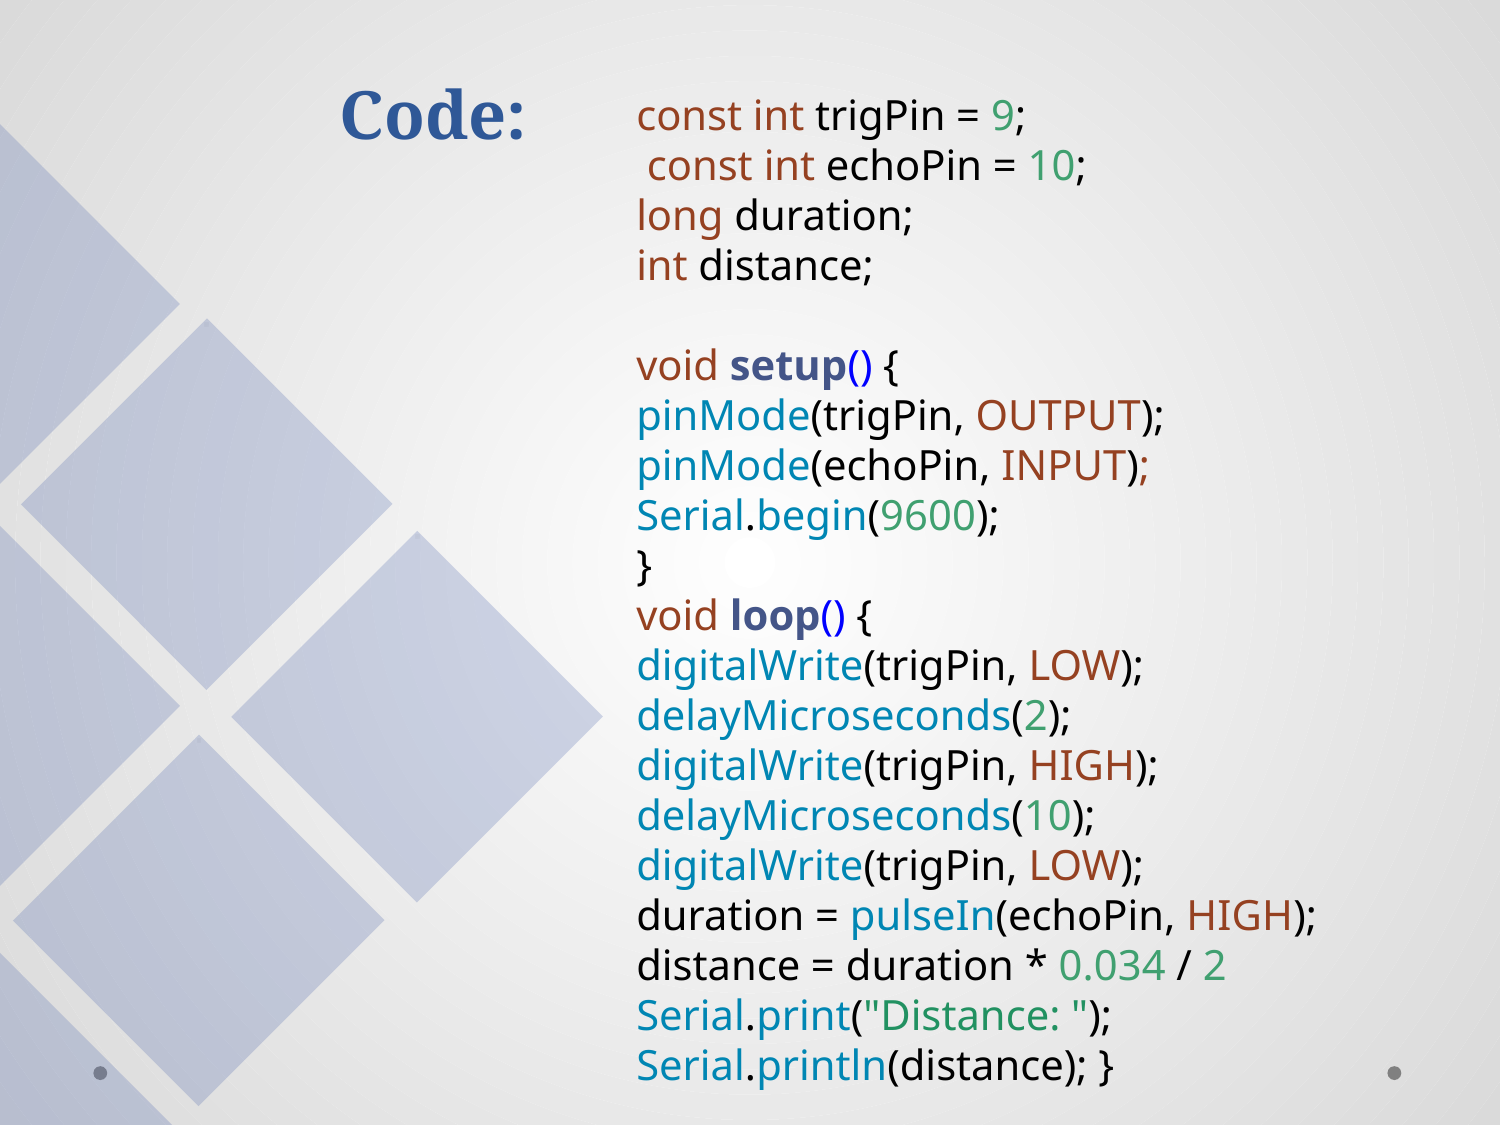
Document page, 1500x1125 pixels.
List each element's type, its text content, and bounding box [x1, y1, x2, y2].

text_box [0, 172, 549, 1125]
text_box const int trigPin = 9; const int echoPin = 10; long duration; int distance; void setup() { pinMode(trigPin, OUTPUT); pinMode(echoPin, INPUT); Serial.begin(9600); } void loop() { digitalWrite(trigPin, LOW); delayMicroseconds(2); digitalWrite(trigPin, HIGH); delayMicroseconds(10); digitalWrite(trigPin, LOW); duration = pulseIn(echoPin, HIGH); distance = duration * 0.034 / 2 Serial.print("Distance: "); Serial.println(distance); } [621, 81, 1372, 1097]
title Code: [324, 65, 578, 172]
